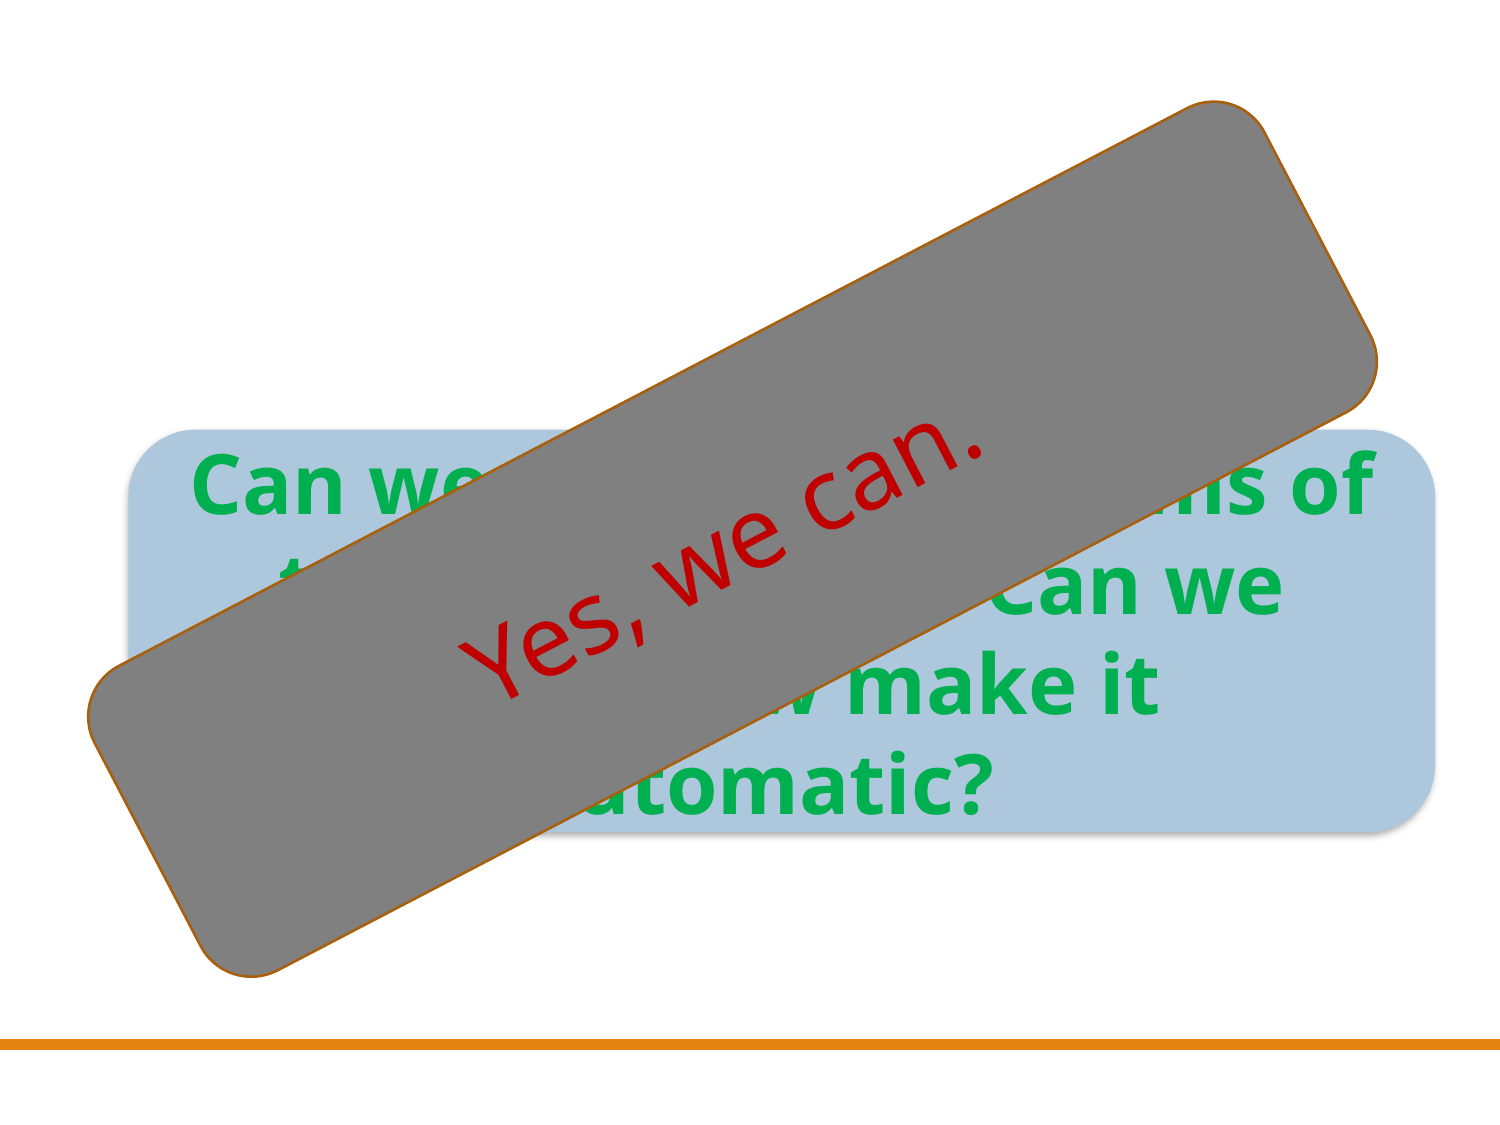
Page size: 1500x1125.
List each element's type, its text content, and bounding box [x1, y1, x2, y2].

text_box Can we do better in terms of test generation? Can we some how make it automatic? [544, 428, 1437, 834]
text_box Yes, we can. [86, 100, 1379, 978]
text_box Can we do better in terms of test generation? Can we some how make it automatic? [126, 428, 569, 660]
